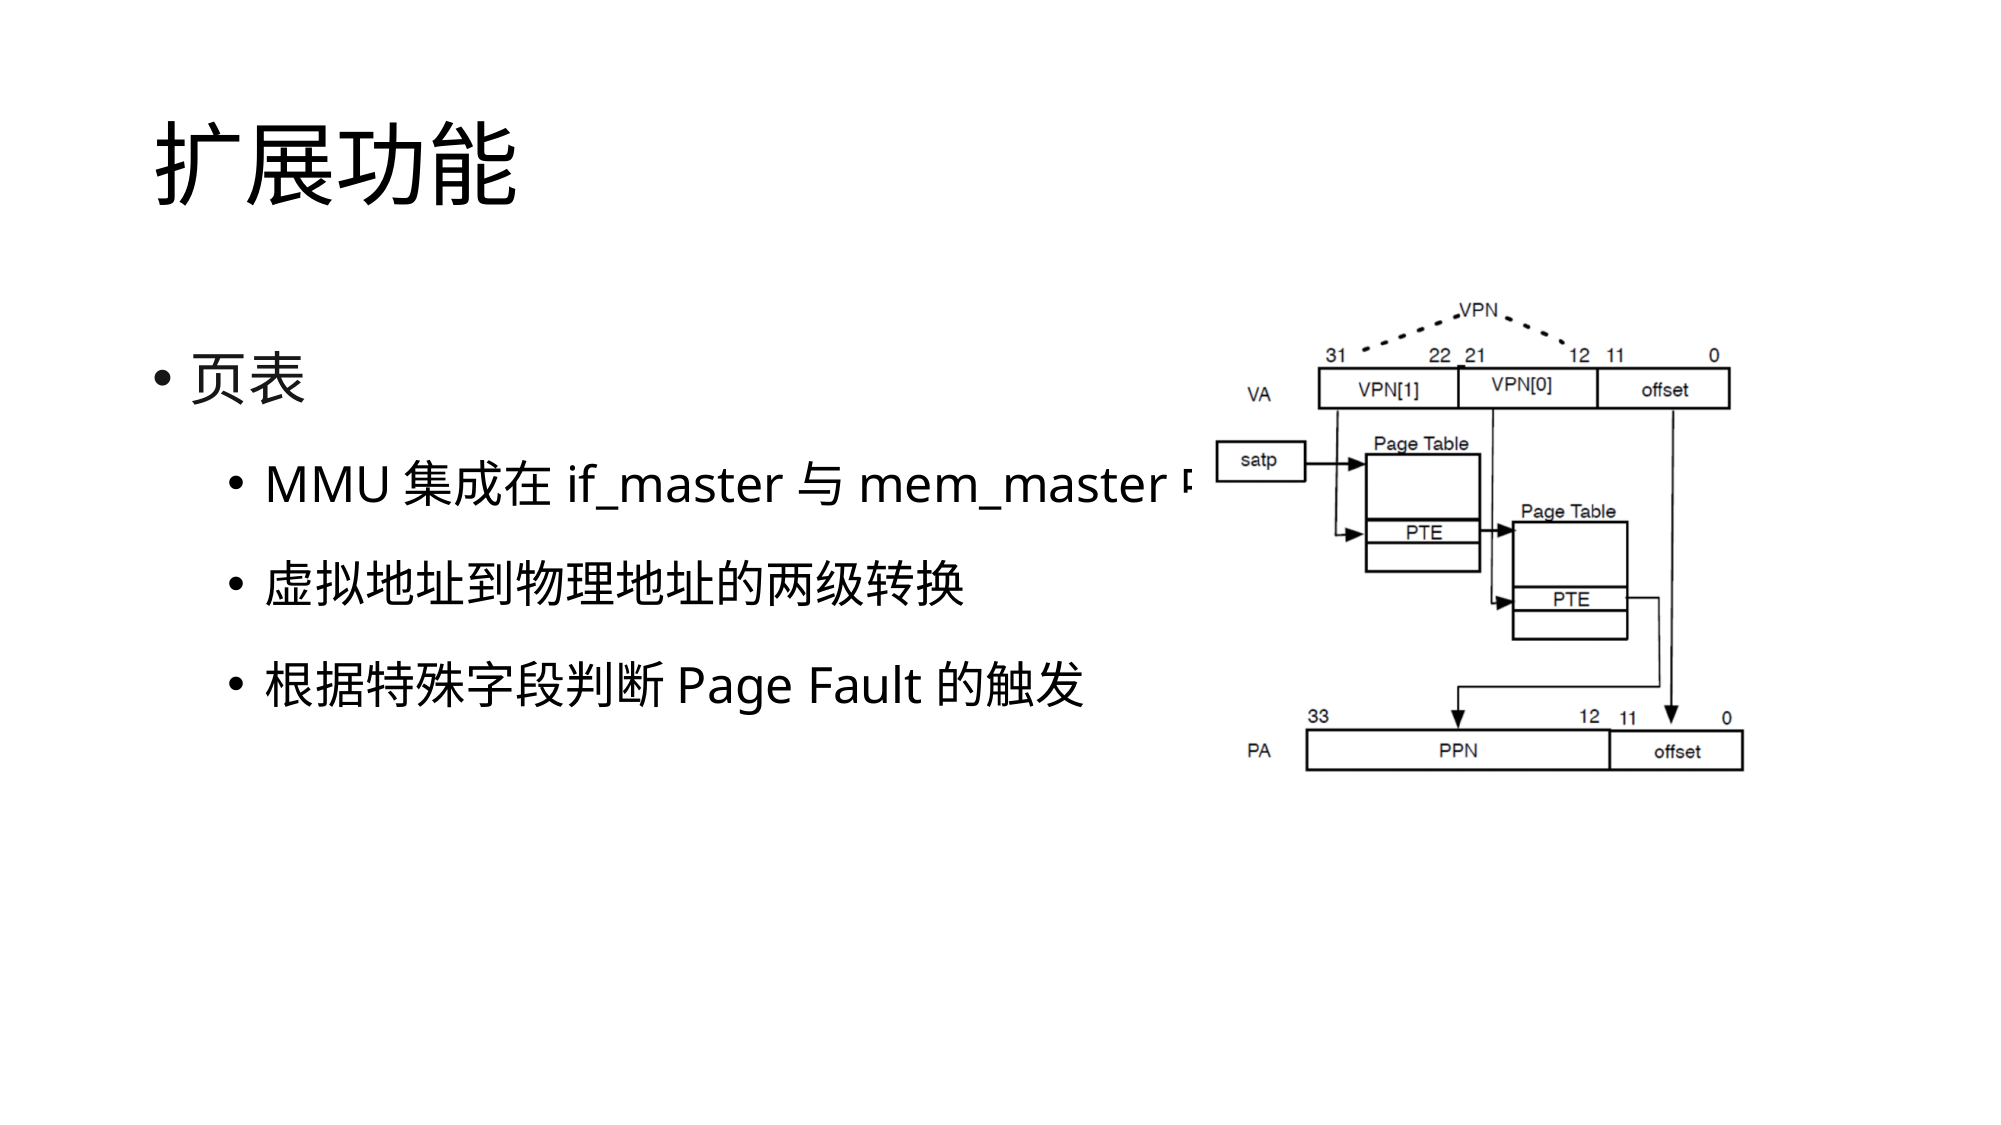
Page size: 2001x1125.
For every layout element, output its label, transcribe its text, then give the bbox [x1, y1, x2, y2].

picture [1192, 277, 1760, 786]
list 页表 MMU集成在if_master与mem_master中 虚拟地址到物理地址的两级转换 根据特殊字段判断Page Fault的触发 [137, 299, 1863, 1014]
title 扩展功能 [137, 59, 1863, 278]
